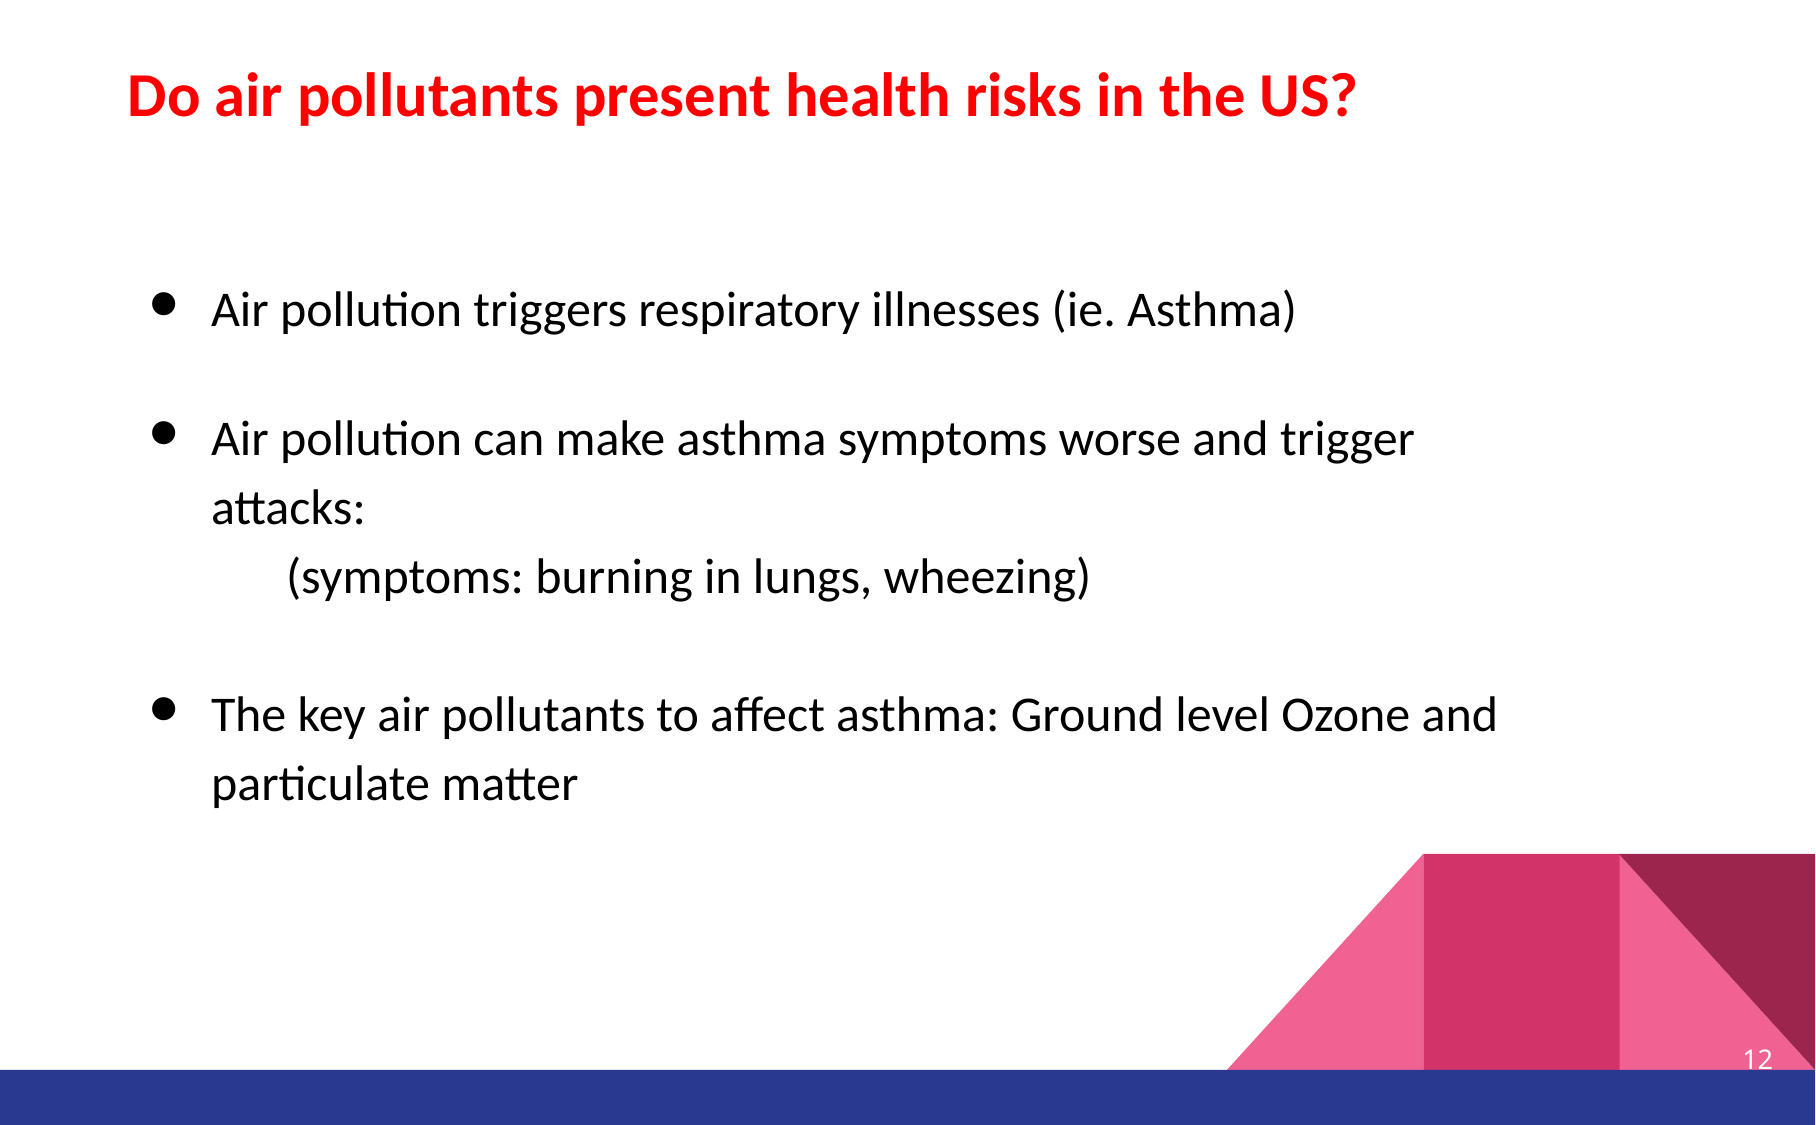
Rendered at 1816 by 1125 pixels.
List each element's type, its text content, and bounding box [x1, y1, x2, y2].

text_box Air pollution triggers respiratory illnesses (ie. Asthma) Air pollution can make asthma symptoms worse and trigger attacks: (symptoms: burning in lungs, wheezing) The key air pollutants to affect asthma: Ground level Ozone and particulate matter [121, 252, 1551, 960]
slide_number 12 [1679, 1017, 1789, 1104]
text_box Do air pollutants present health risks in the US? [112, 35, 1582, 133]
